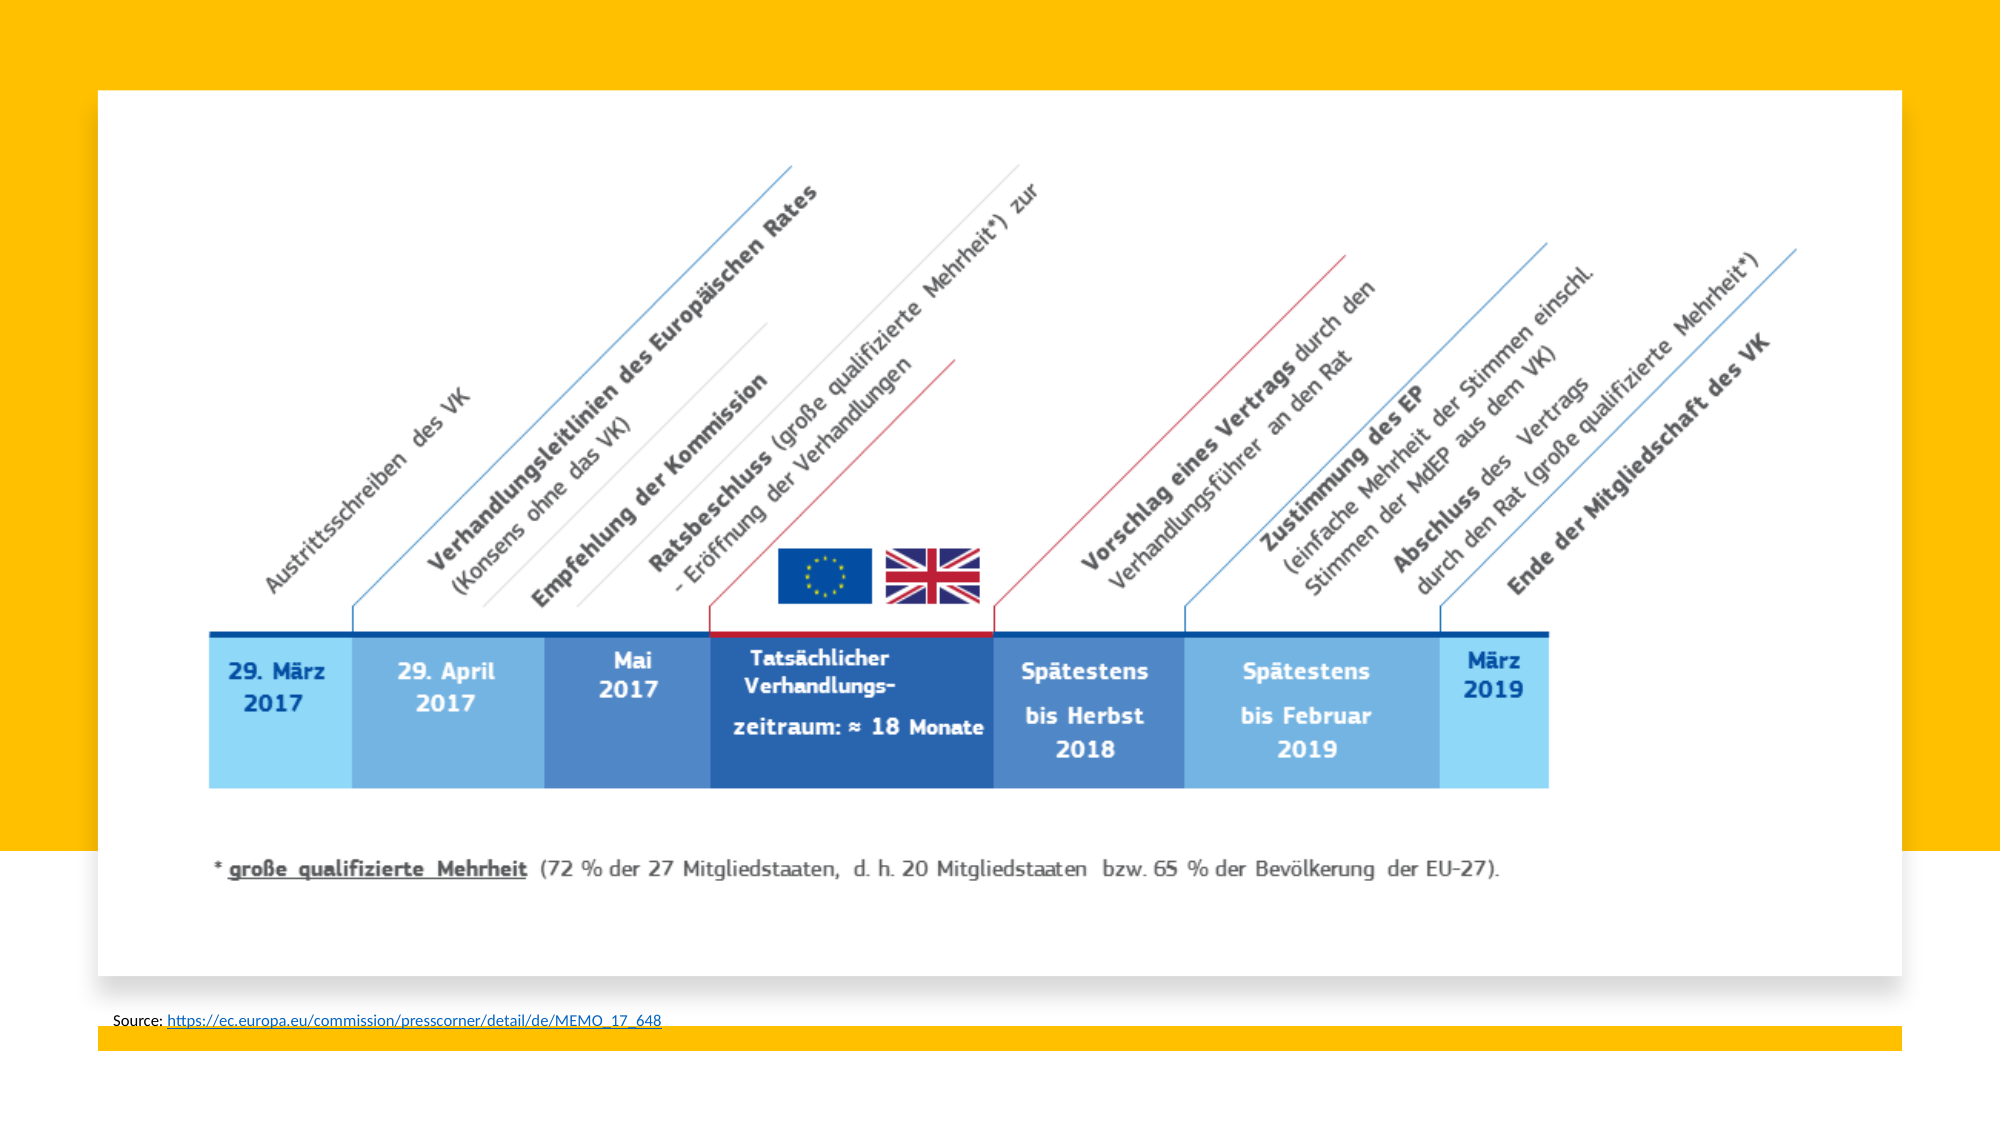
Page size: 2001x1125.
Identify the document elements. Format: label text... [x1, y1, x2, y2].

text_box [97, 90, 1903, 977]
text_box [0, 0, 2000, 851]
text_box Source: https://ec.europa.eu/commission/presscorner/detail/de/MEMO_17_648 [98, 1002, 737, 1038]
picture [137, 123, 1863, 944]
text_box [0, 851, 2000, 1125]
